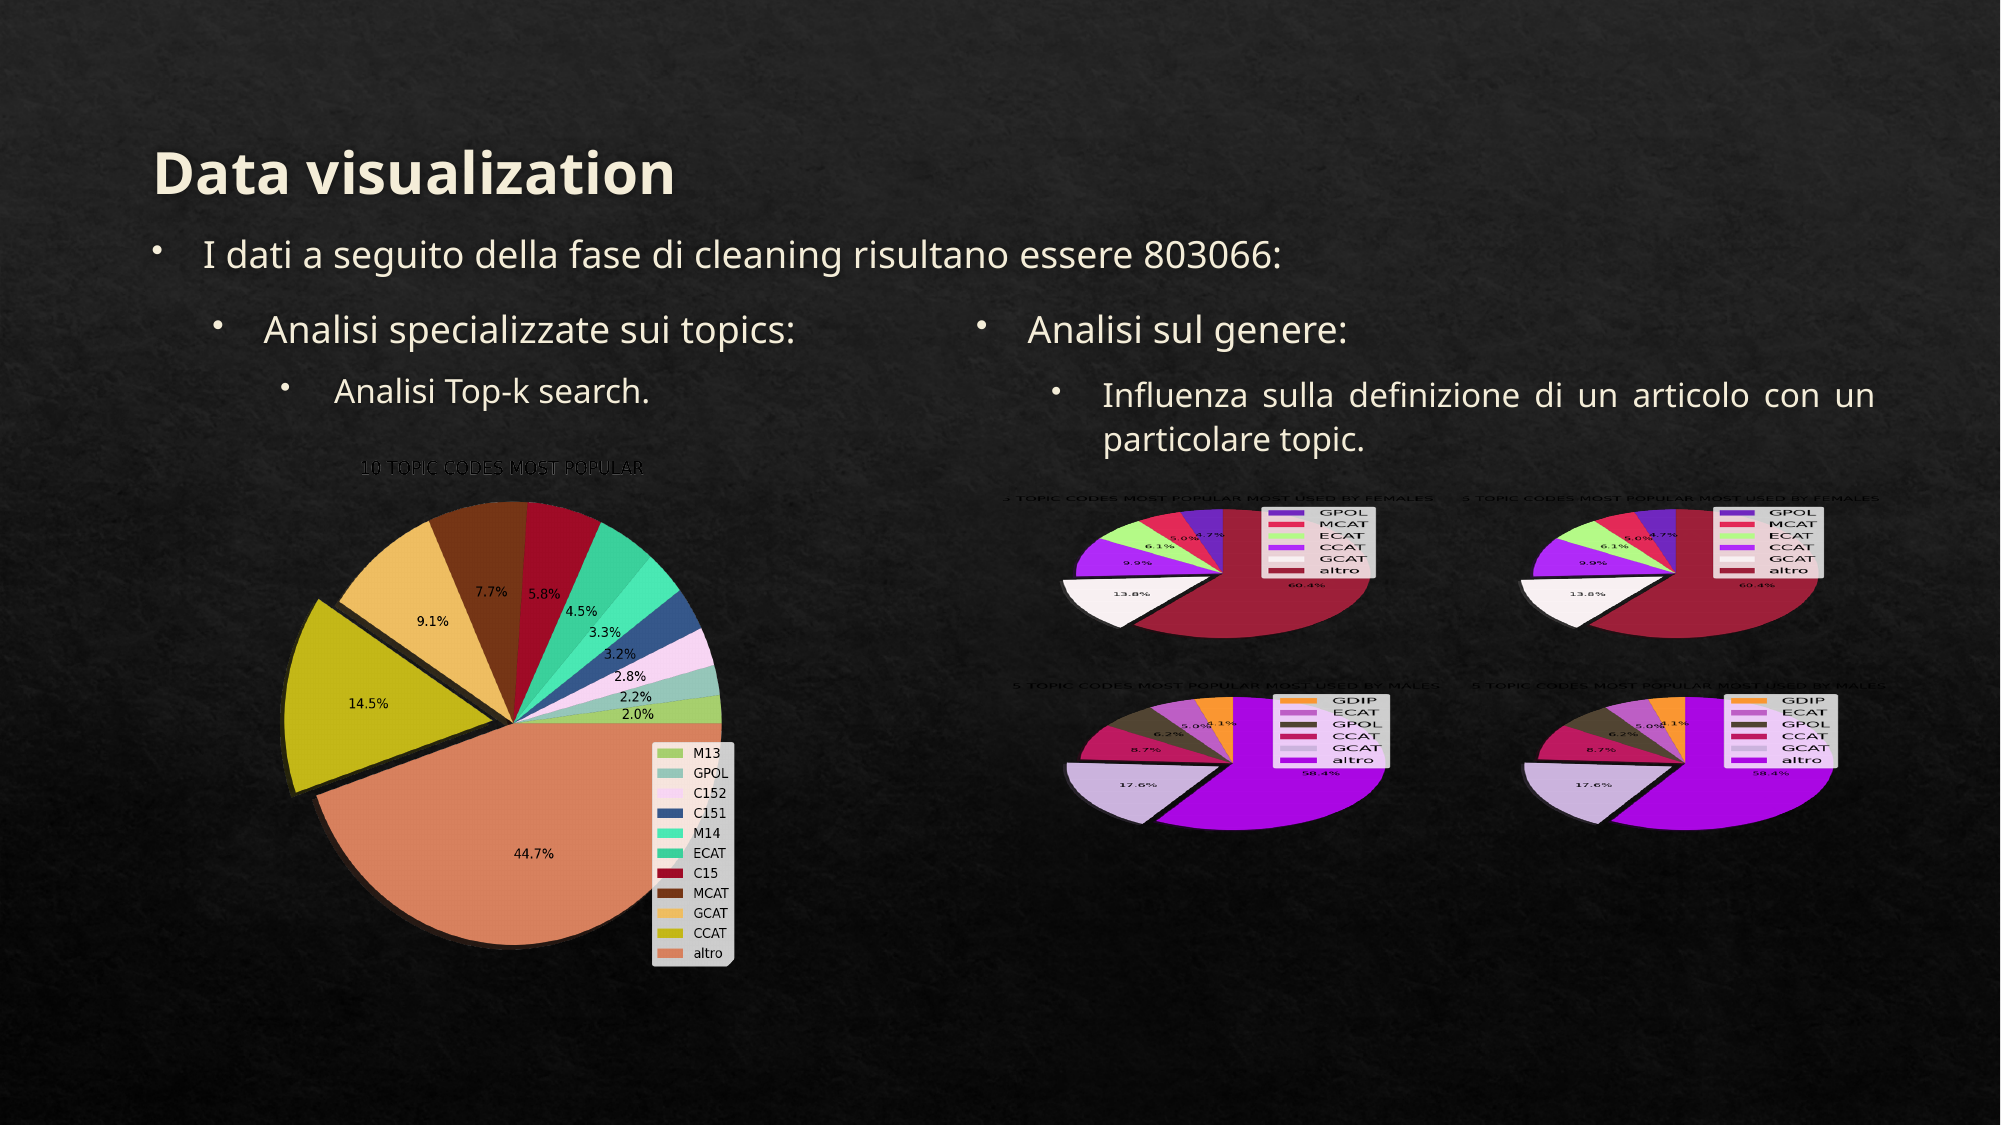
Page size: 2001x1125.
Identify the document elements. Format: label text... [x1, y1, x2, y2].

text_box Analisi specializzate sui topics: Analisi Top-k search. [192, 293, 842, 469]
list Data visualization I dati a seguito della fase di cleaning risultano essere 803066: [131, 122, 1892, 297]
picture [997, 493, 1444, 839]
text_box Analisi sul genere: Influenza sulla definizione di un articolo con un particolare topic. [956, 293, 1892, 466]
picture [260, 457, 743, 977]
picture [1456, 493, 1890, 839]
